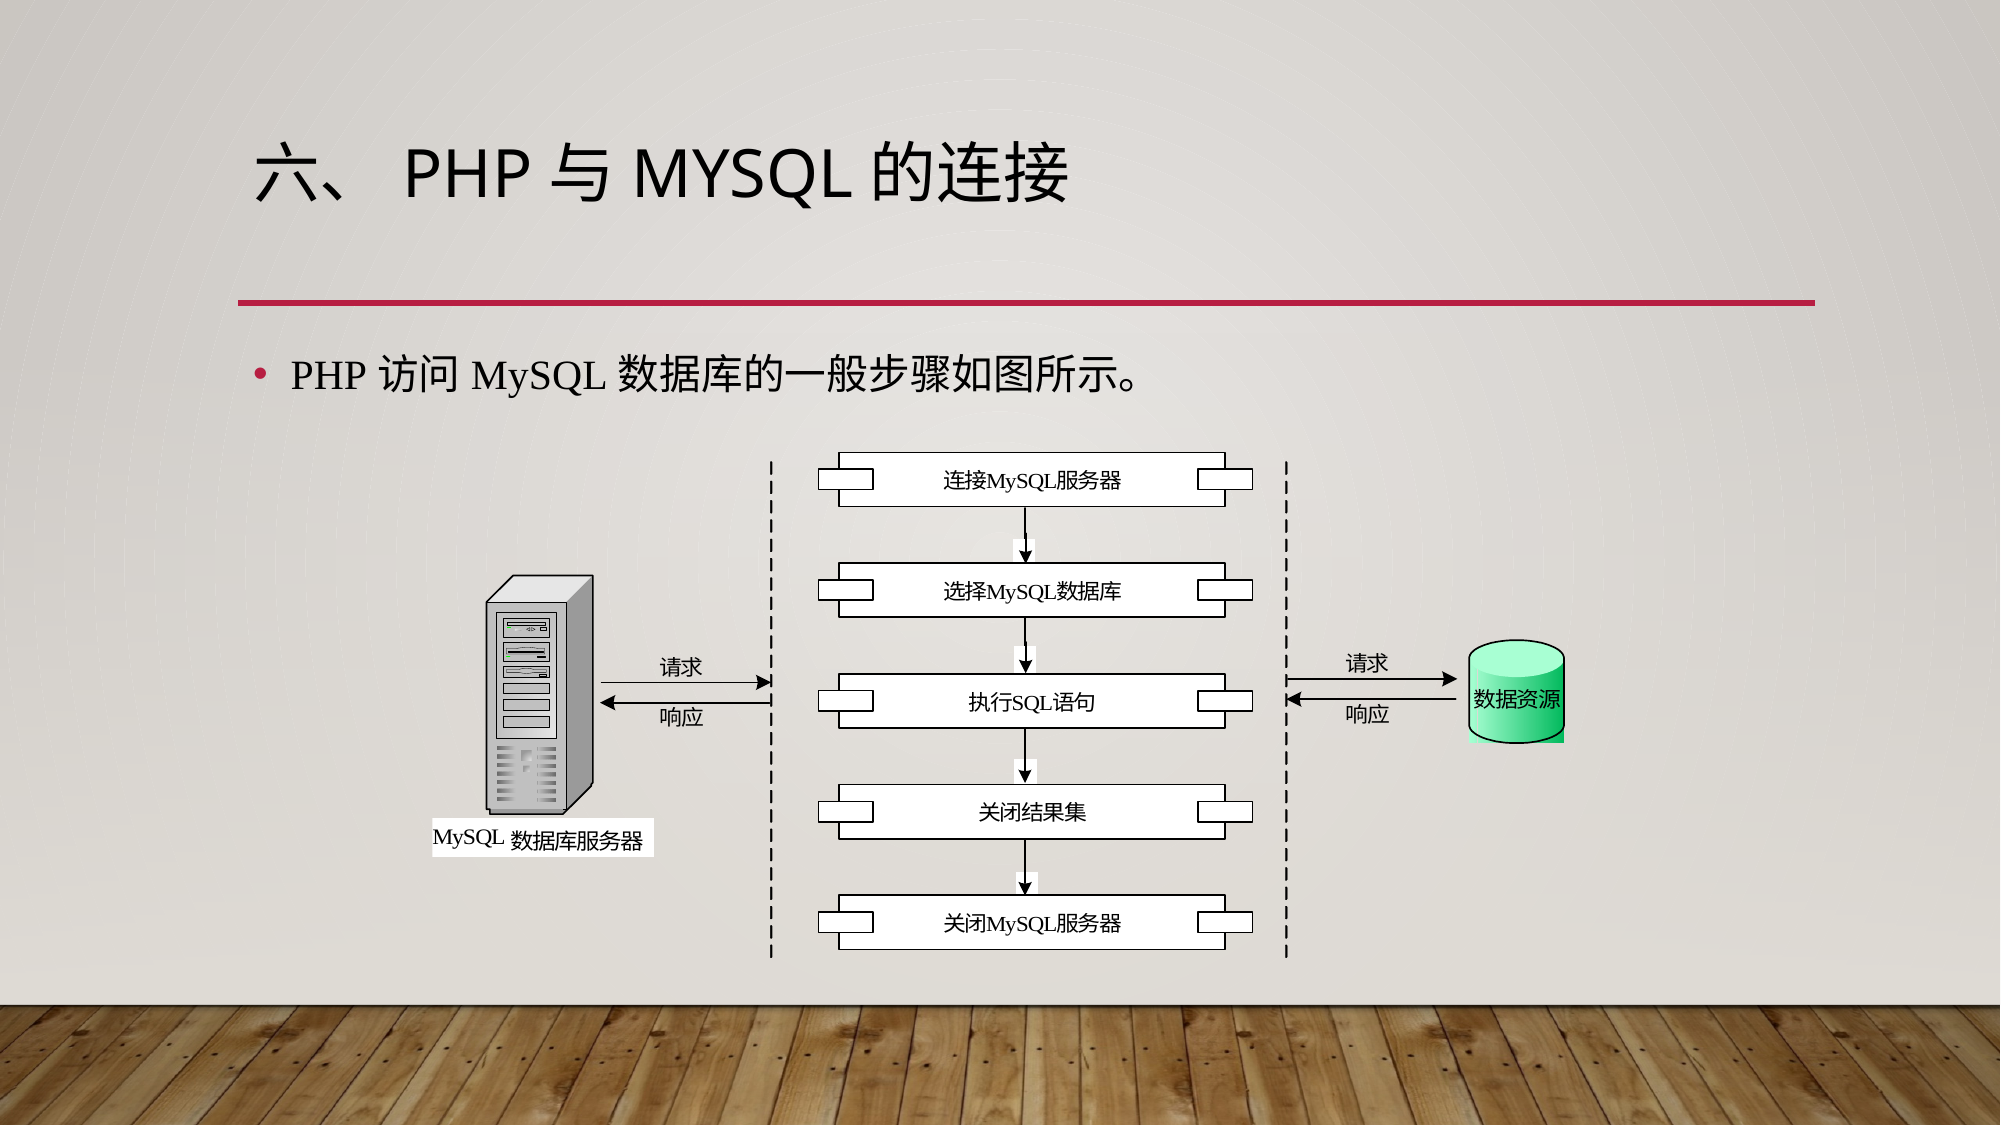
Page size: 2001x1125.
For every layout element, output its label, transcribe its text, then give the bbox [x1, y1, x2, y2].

title 六、php与mysql的连接 [238, 131, 1814, 305]
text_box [431, 448, 1568, 964]
list PHP访问MySQL数据库的一般步骤如图所示。 [238, 330, 1814, 897]
picture [0, 1005, 2000, 1125]
